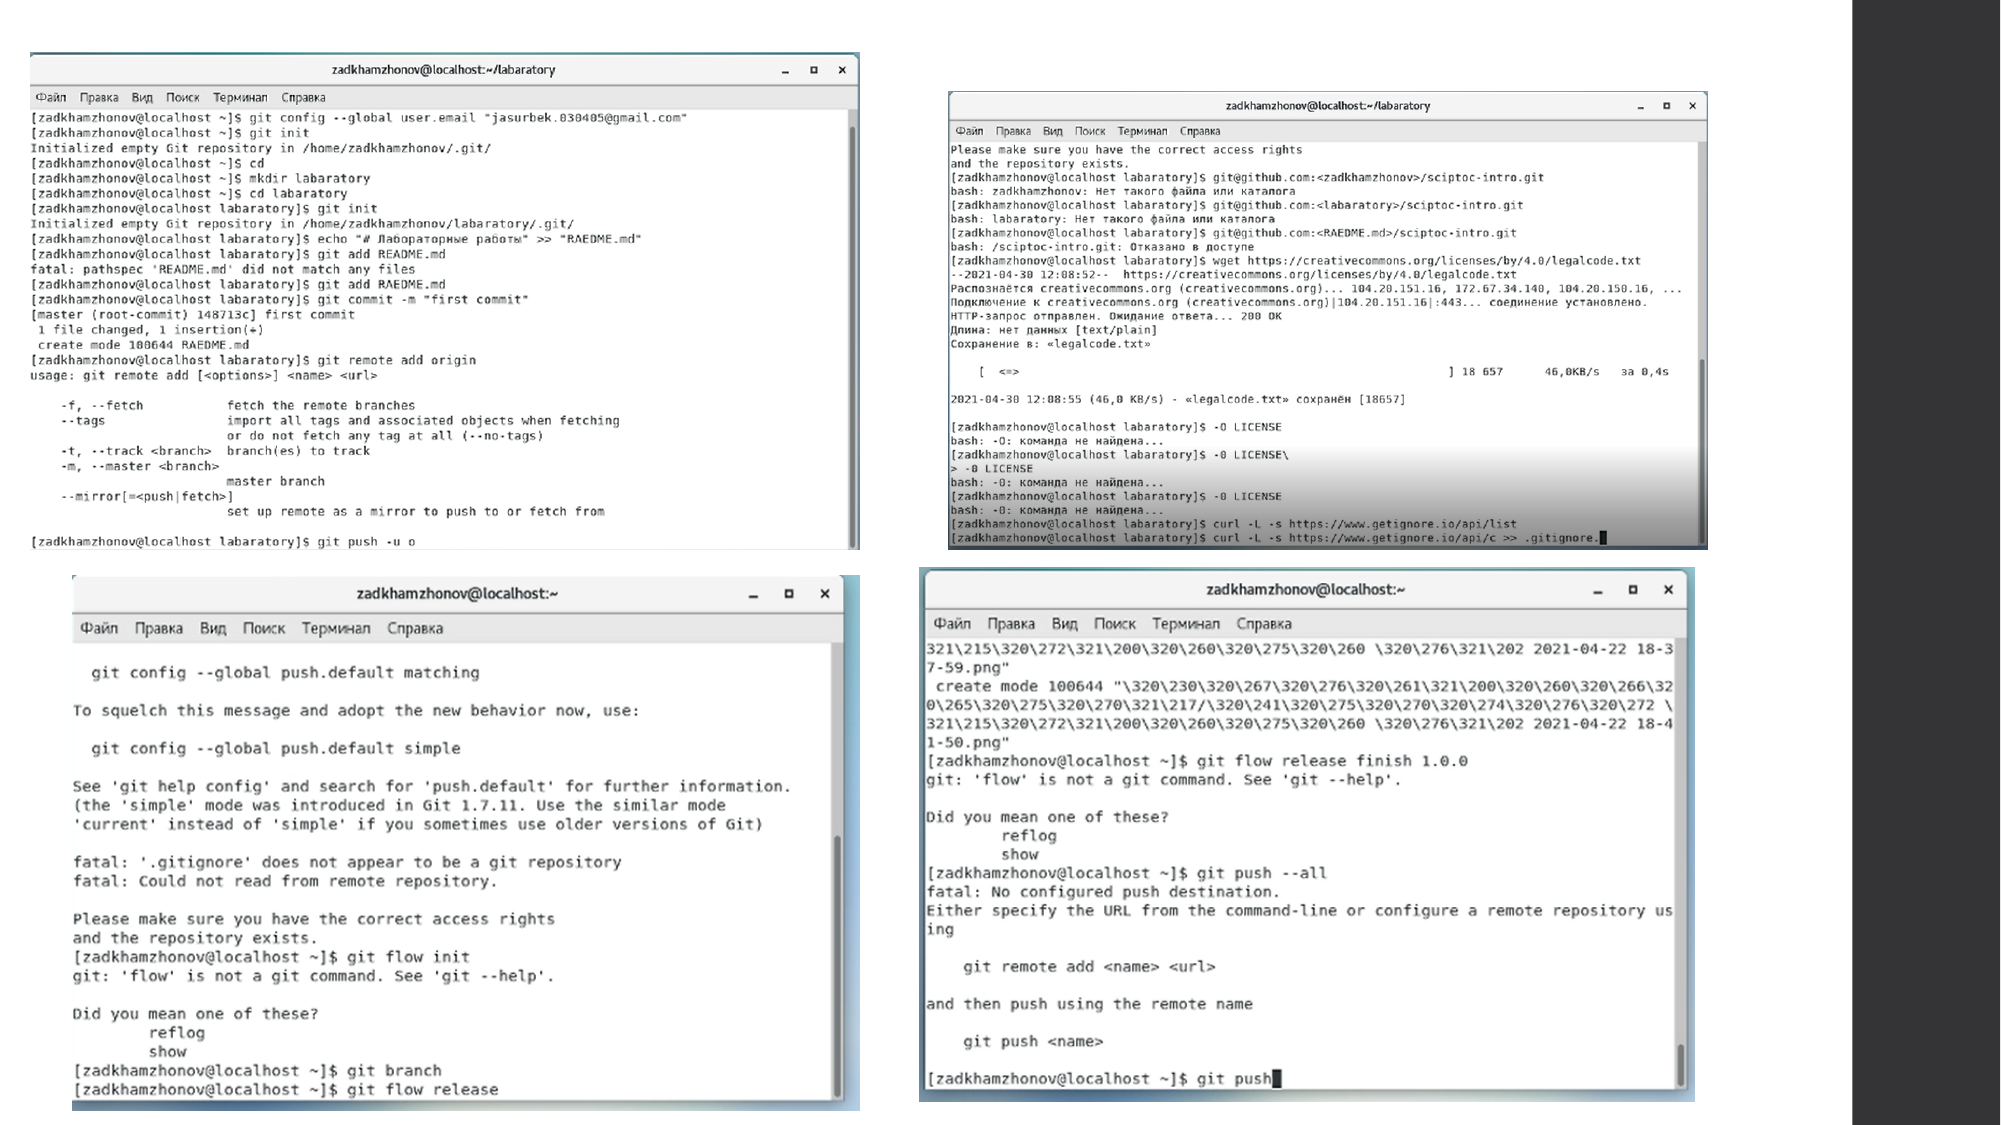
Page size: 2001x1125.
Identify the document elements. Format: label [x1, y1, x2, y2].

list [948, 91, 1709, 550]
picture [918, 566, 1696, 1103]
picture [72, 575, 860, 1111]
picture [29, 51, 860, 550]
